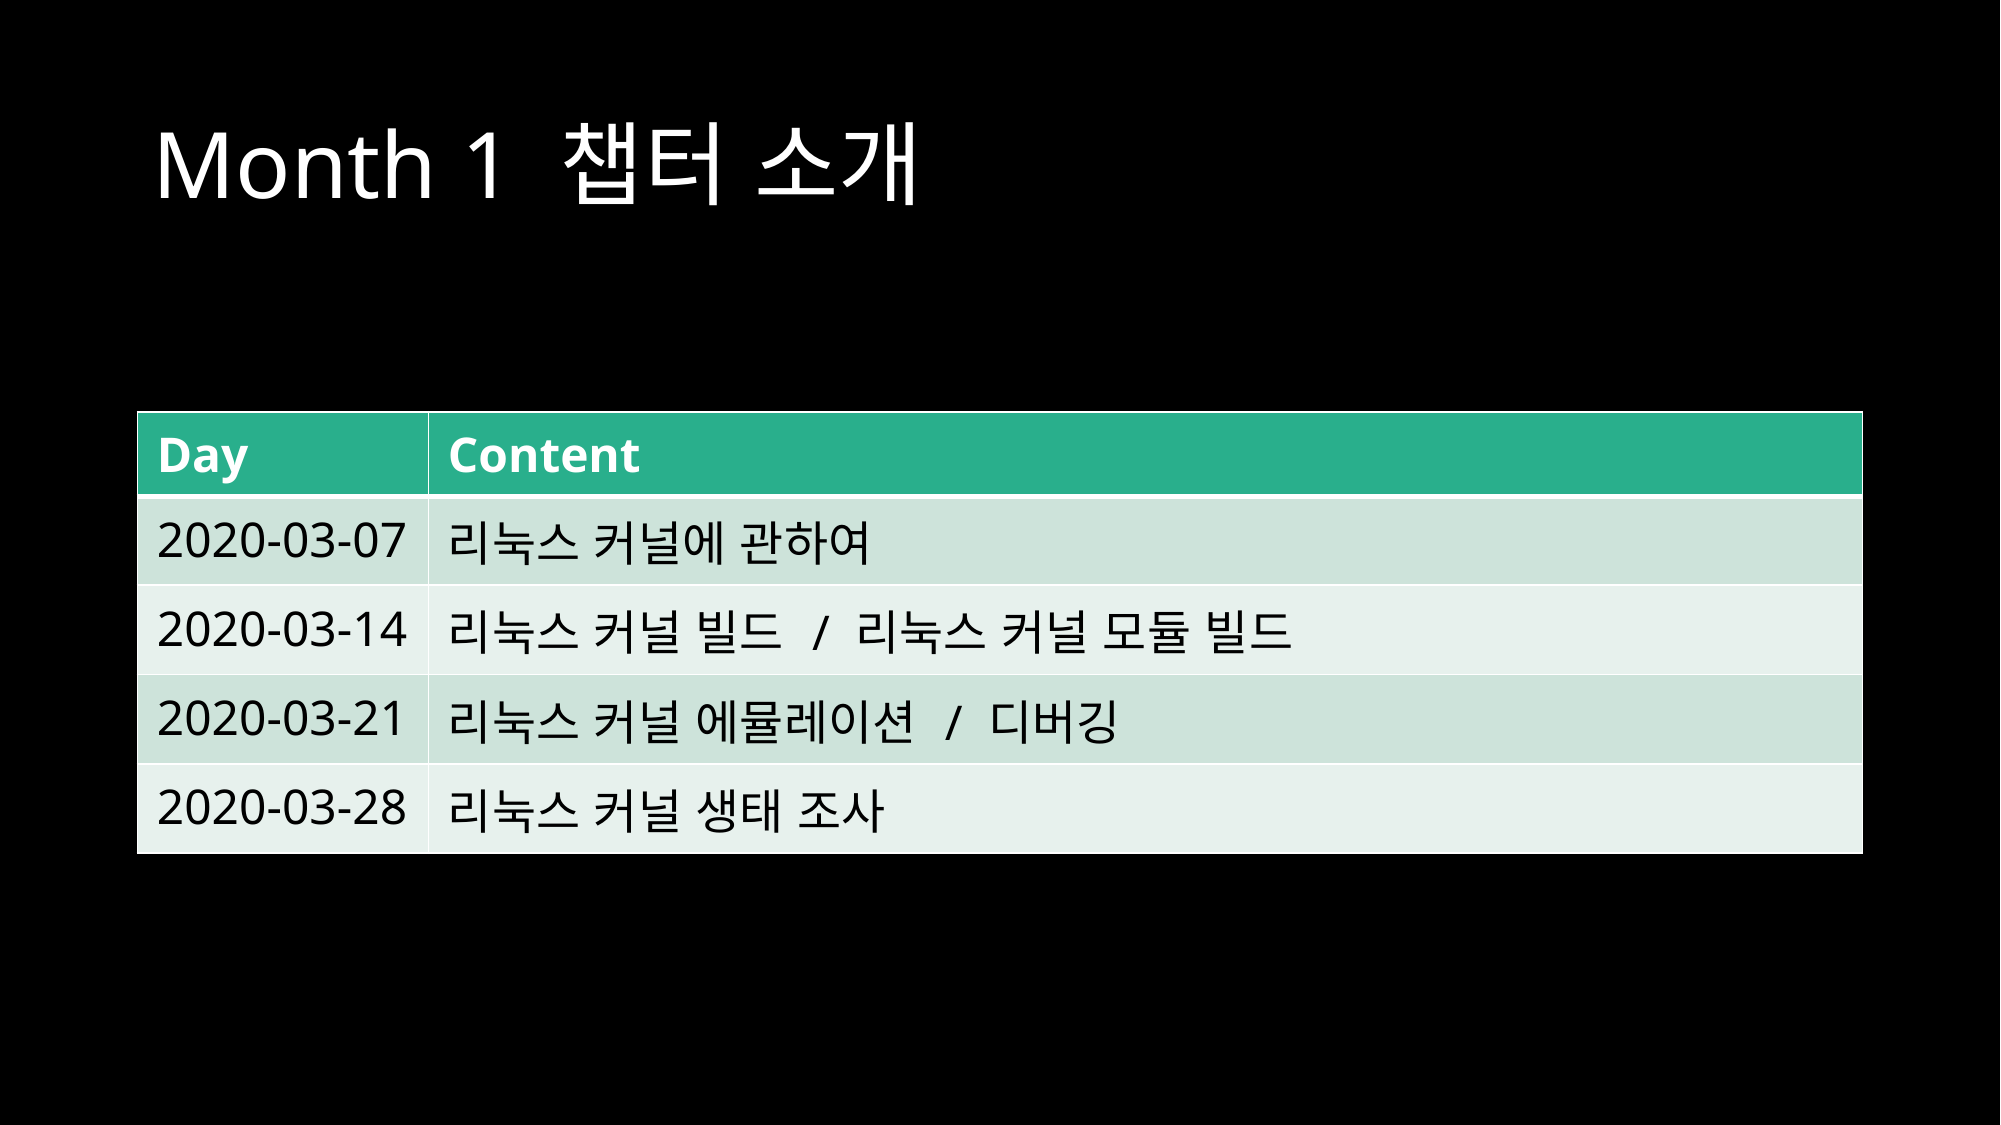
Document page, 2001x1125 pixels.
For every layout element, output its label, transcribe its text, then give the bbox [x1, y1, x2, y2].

table_cell 2020-03-07 [138, 499, 428, 584]
table_header Day [138, 413, 428, 494]
title Month 1 챕터 소개 [137, 59, 1863, 278]
table_cell 2020-03-14 [138, 586, 428, 674]
table_cell 리눅스 커널 빌드 / 리눅스 커널 모듈 빌드 [429, 586, 1862, 674]
table_header Content [429, 413, 1862, 494]
table_cell 2020-03-28 [138, 765, 428, 852]
table_cell 리눅스 커널 생태 조사 [429, 765, 1862, 852]
table_cell 리눅스 커널 에뮬레이션 / 디버깅 [429, 675, 1862, 763]
table_cell 리눅스 커널에 관하여 [429, 499, 1862, 584]
table_cell 2020-03-21 [138, 675, 428, 763]
